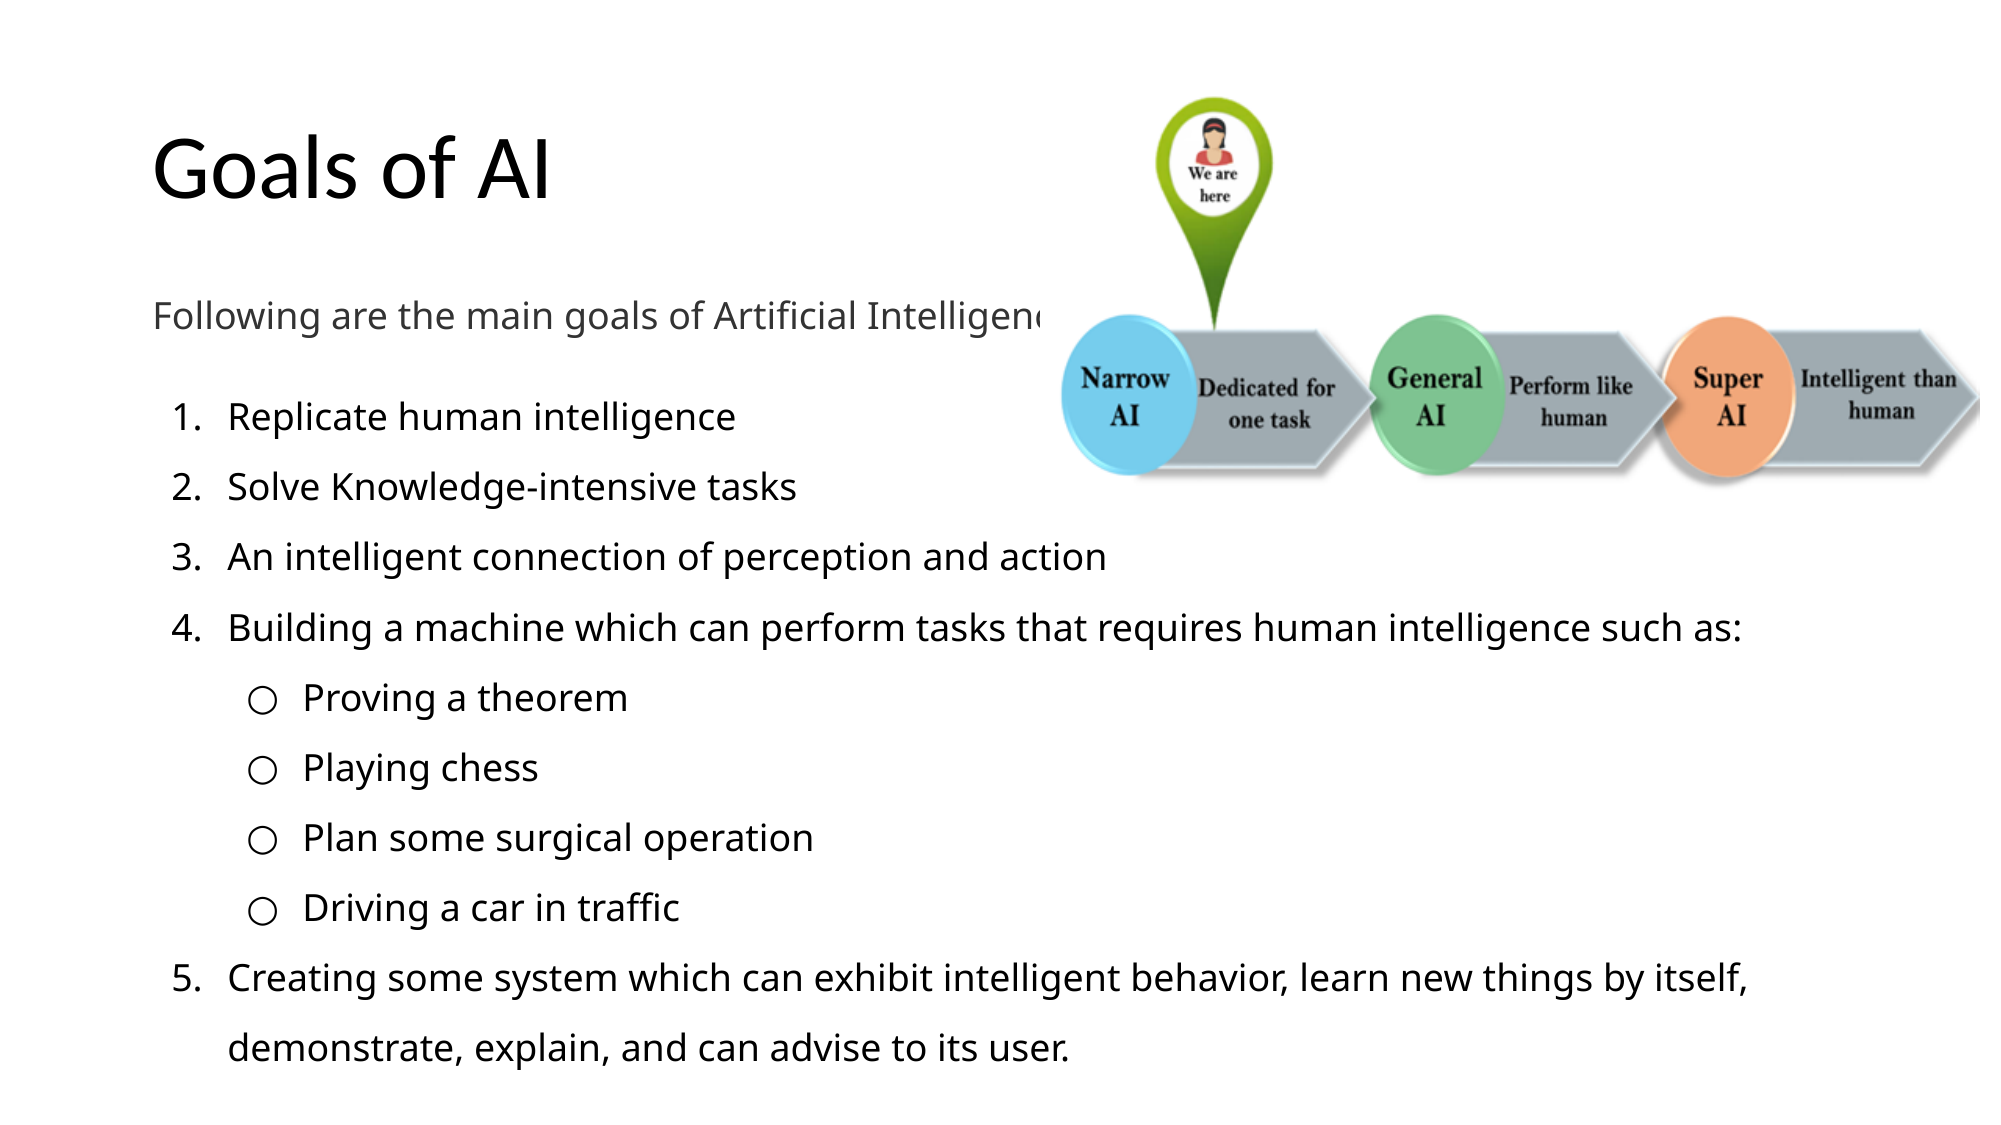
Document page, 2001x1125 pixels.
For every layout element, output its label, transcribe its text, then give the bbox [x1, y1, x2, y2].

title Goals of AI [137, 59, 1863, 277]
picture [1040, 95, 1981, 504]
list Following are the main goals of Artificial Intelligence: Replicate human intelligence Solve Knowledge-intensive tasks An intelligent connection of perception and action Building a machine which can perform tasks that requires human intelligence such as: Proving a theorem Playing chess Plan some surgical operation Driving a car in traffic Creating some system which can exhibit intelligent behavior, learn new things by itself, demonstrate, explain, and can advise to its user. [137, 277, 1863, 1089]
